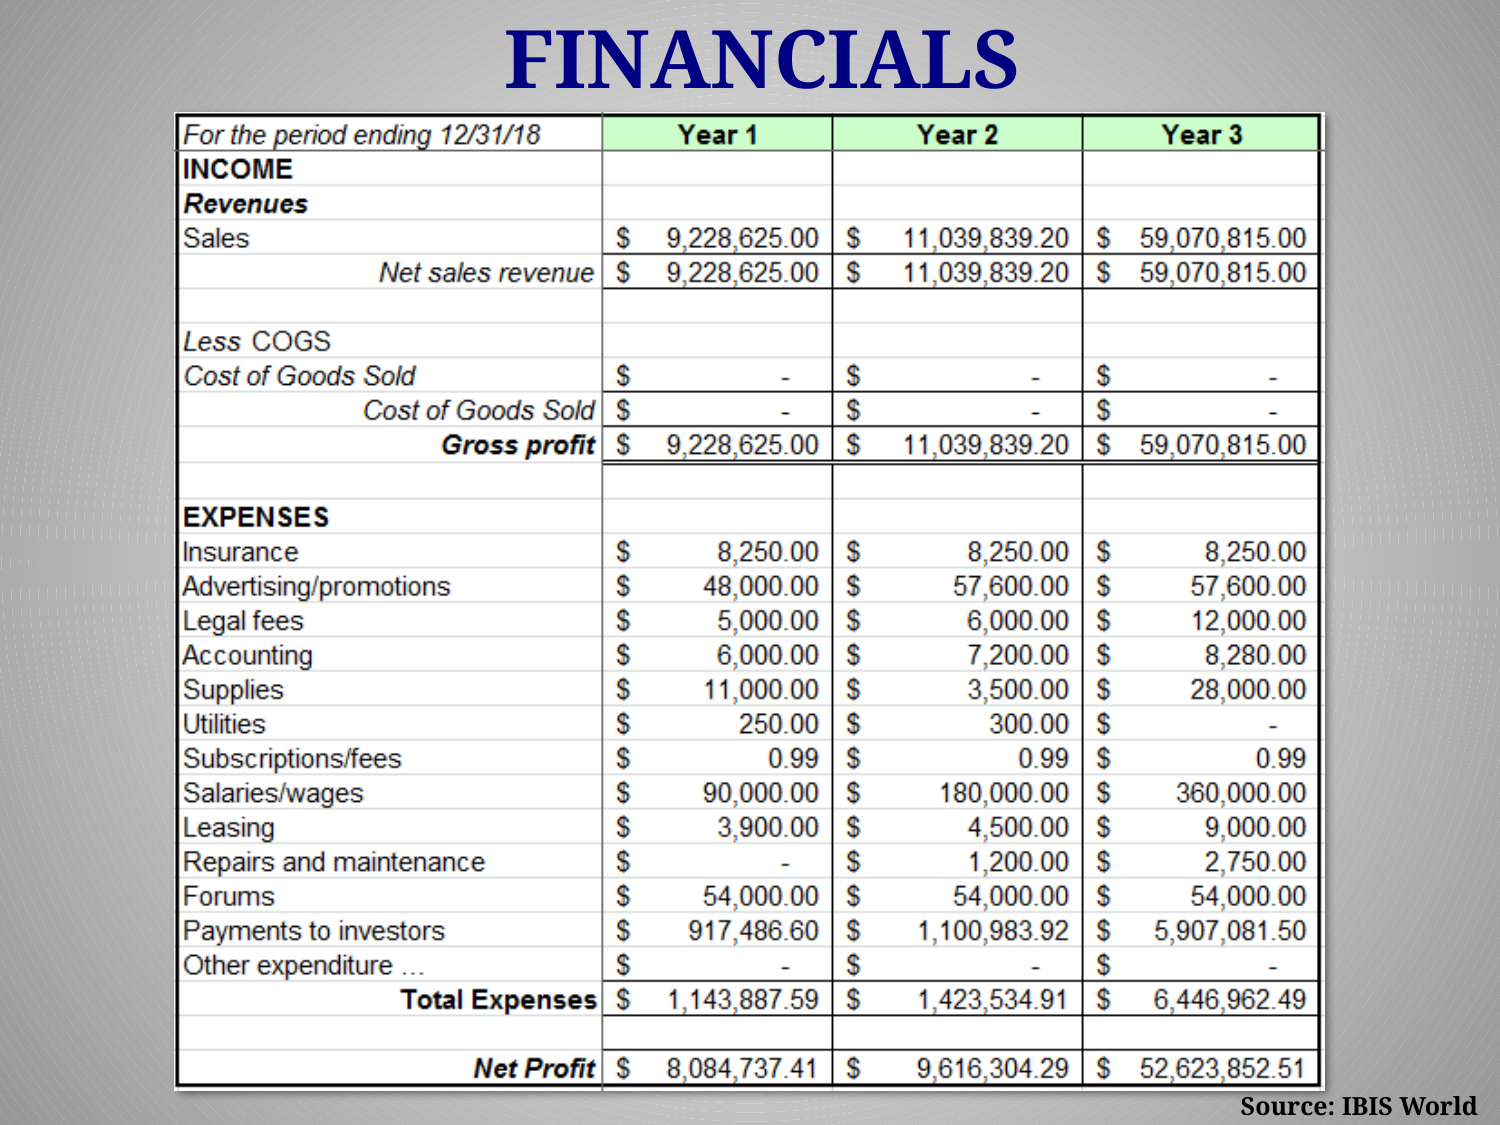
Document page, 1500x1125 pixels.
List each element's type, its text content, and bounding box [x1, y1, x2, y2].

text_box Source: IBIS World [1225, 1083, 1500, 1125]
picture [174, 112, 1326, 1091]
title FINANCIALS [87, 0, 1438, 113]
